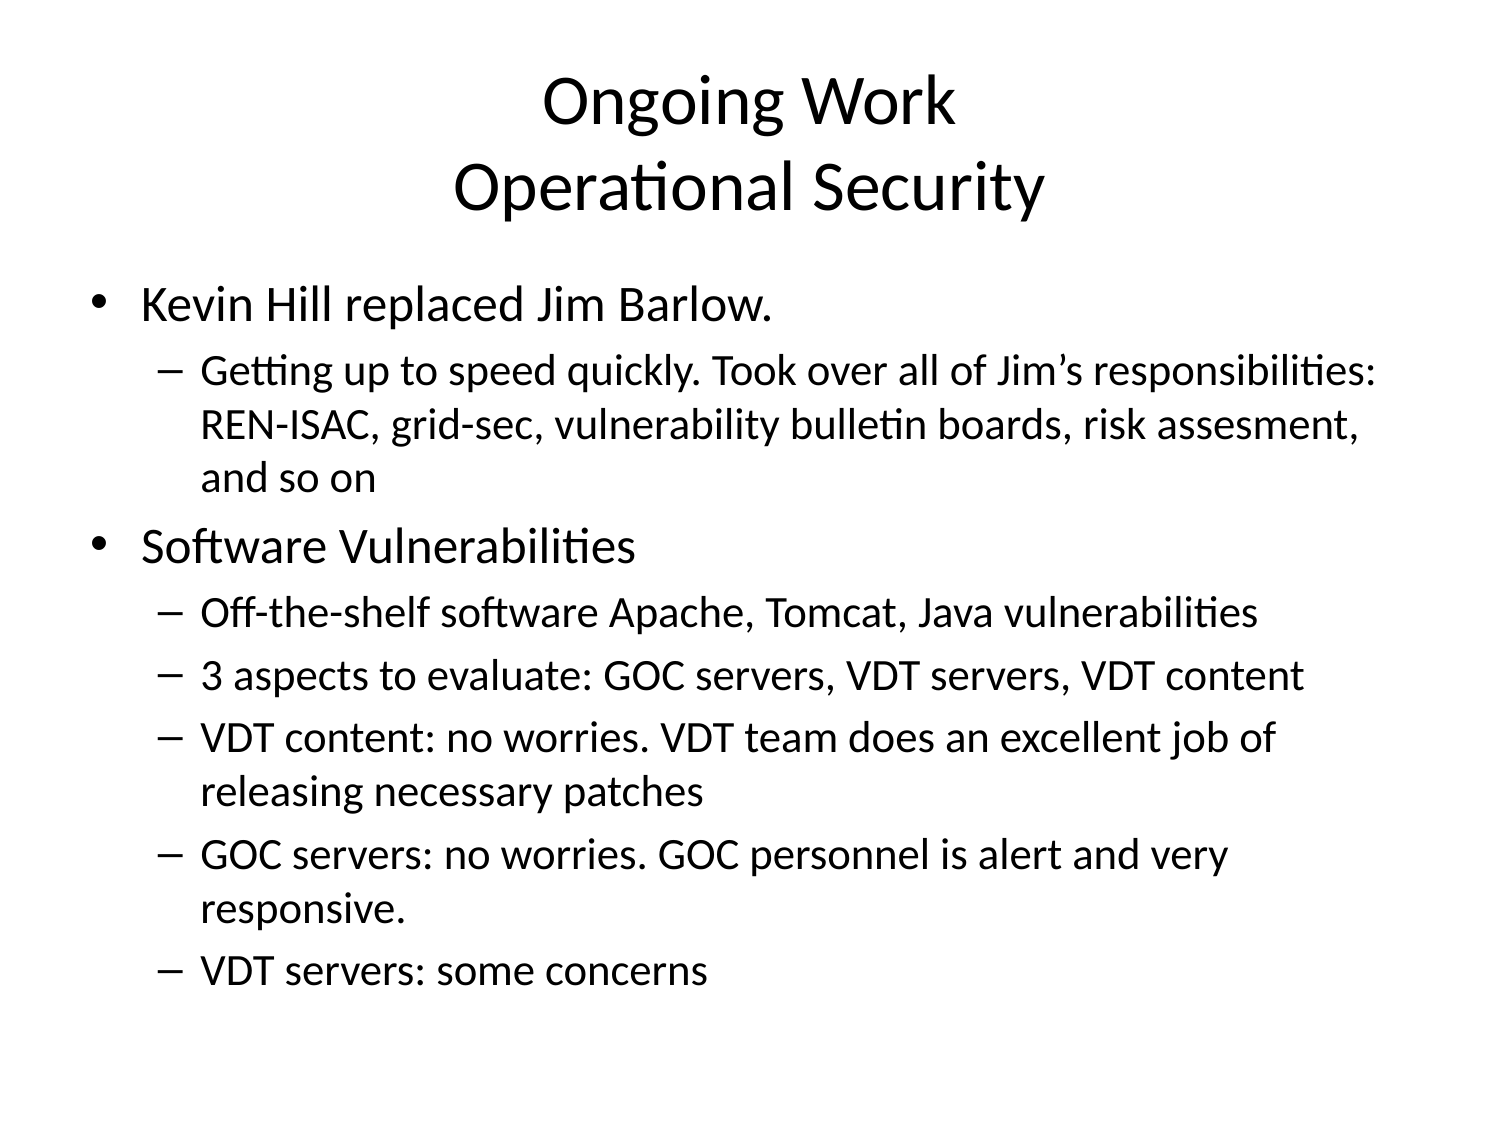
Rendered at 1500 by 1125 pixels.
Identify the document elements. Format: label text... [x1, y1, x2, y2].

list Kevin Hill replaced Jim Barlow. Getting up to speed quickly. Took over all of Jim’s responsibilities: REN-ISAC, grid-sec, vulnerability bulletin boards, risk assesment, and so on Software Vulnerabilities Off-the-shelf software Apache, Tomcat, Java vulnerabilities 3 aspects to evaluate: GOC servers, VDT servers, VDT content VDT content: no worries. VDT team does an excellent job of releasing necessary patches GOC servers: no worries. GOC personnel is alert and very responsive. VDT servers: some concerns [75, 262, 1425, 1005]
title Ongoing Work Operational Security [75, 45, 1425, 233]
